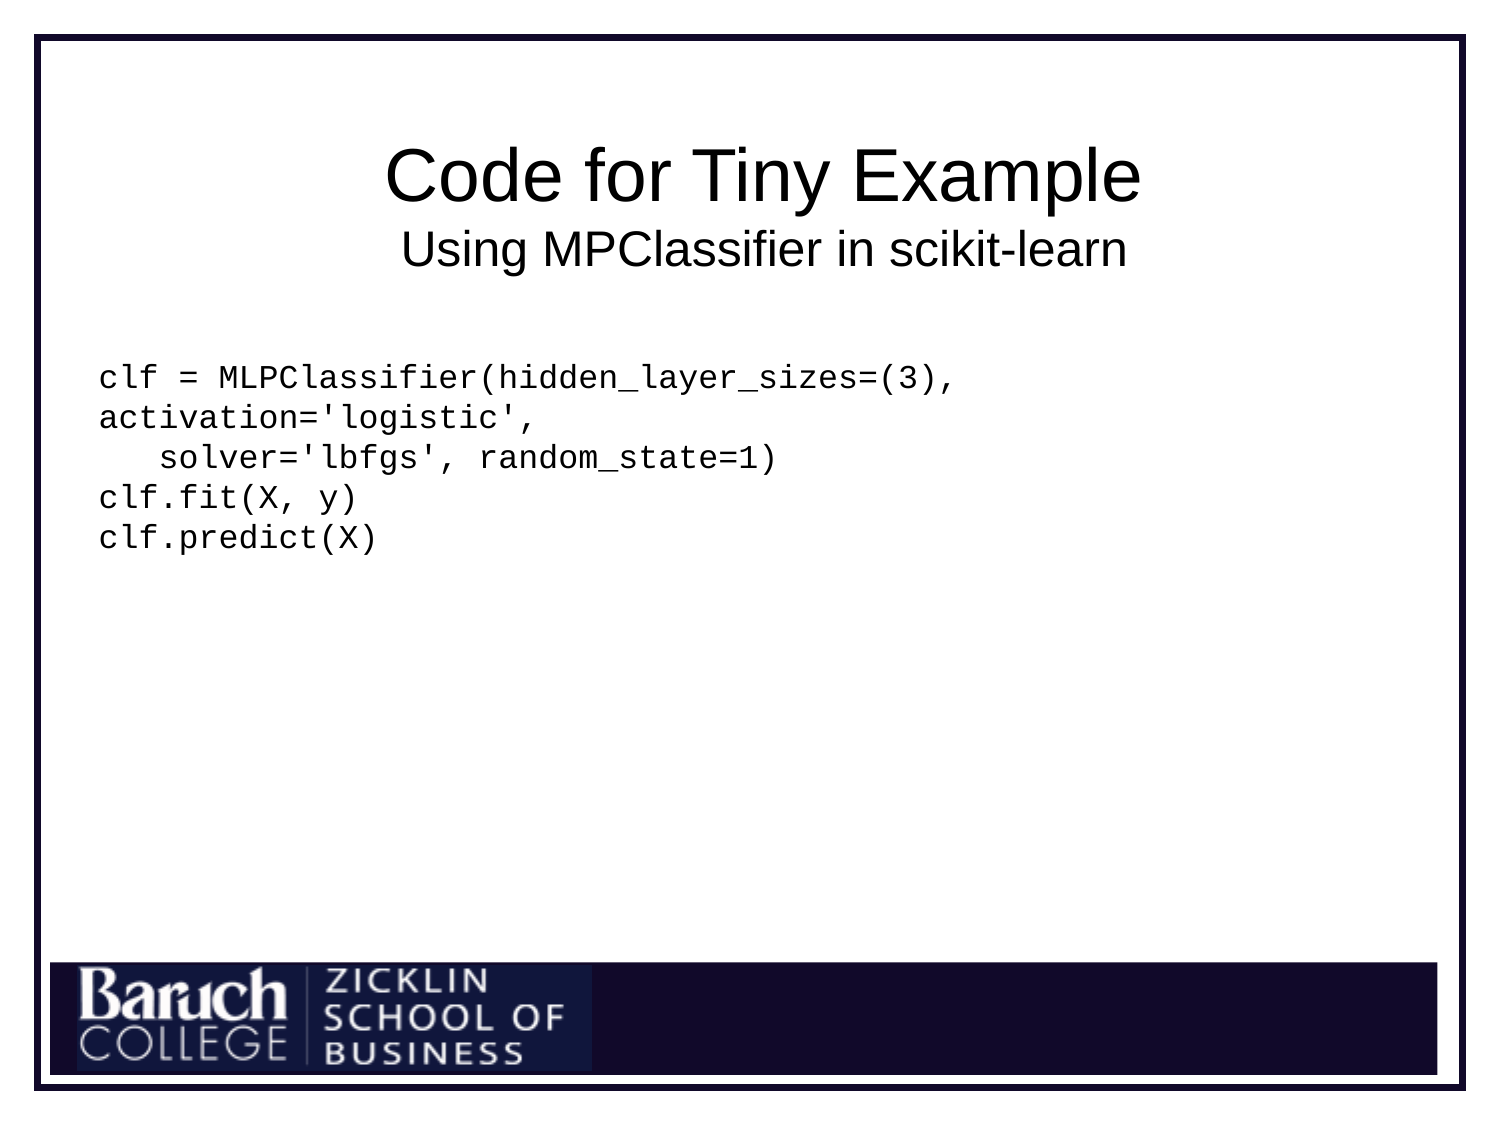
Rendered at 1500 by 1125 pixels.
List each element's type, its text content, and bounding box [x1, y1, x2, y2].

text_box clf = MLPClassifier(hidden_layer_sizes=(3), activation='logistic', solver='lbfgs', random_state=1) clf.fit(X, y) clf.predict(X) [83, 340, 1414, 986]
text_box Code for Tiny Example Using MPClassifier in scikit-learn [139, 119, 1390, 304]
picture [77, 965, 592, 1071]
